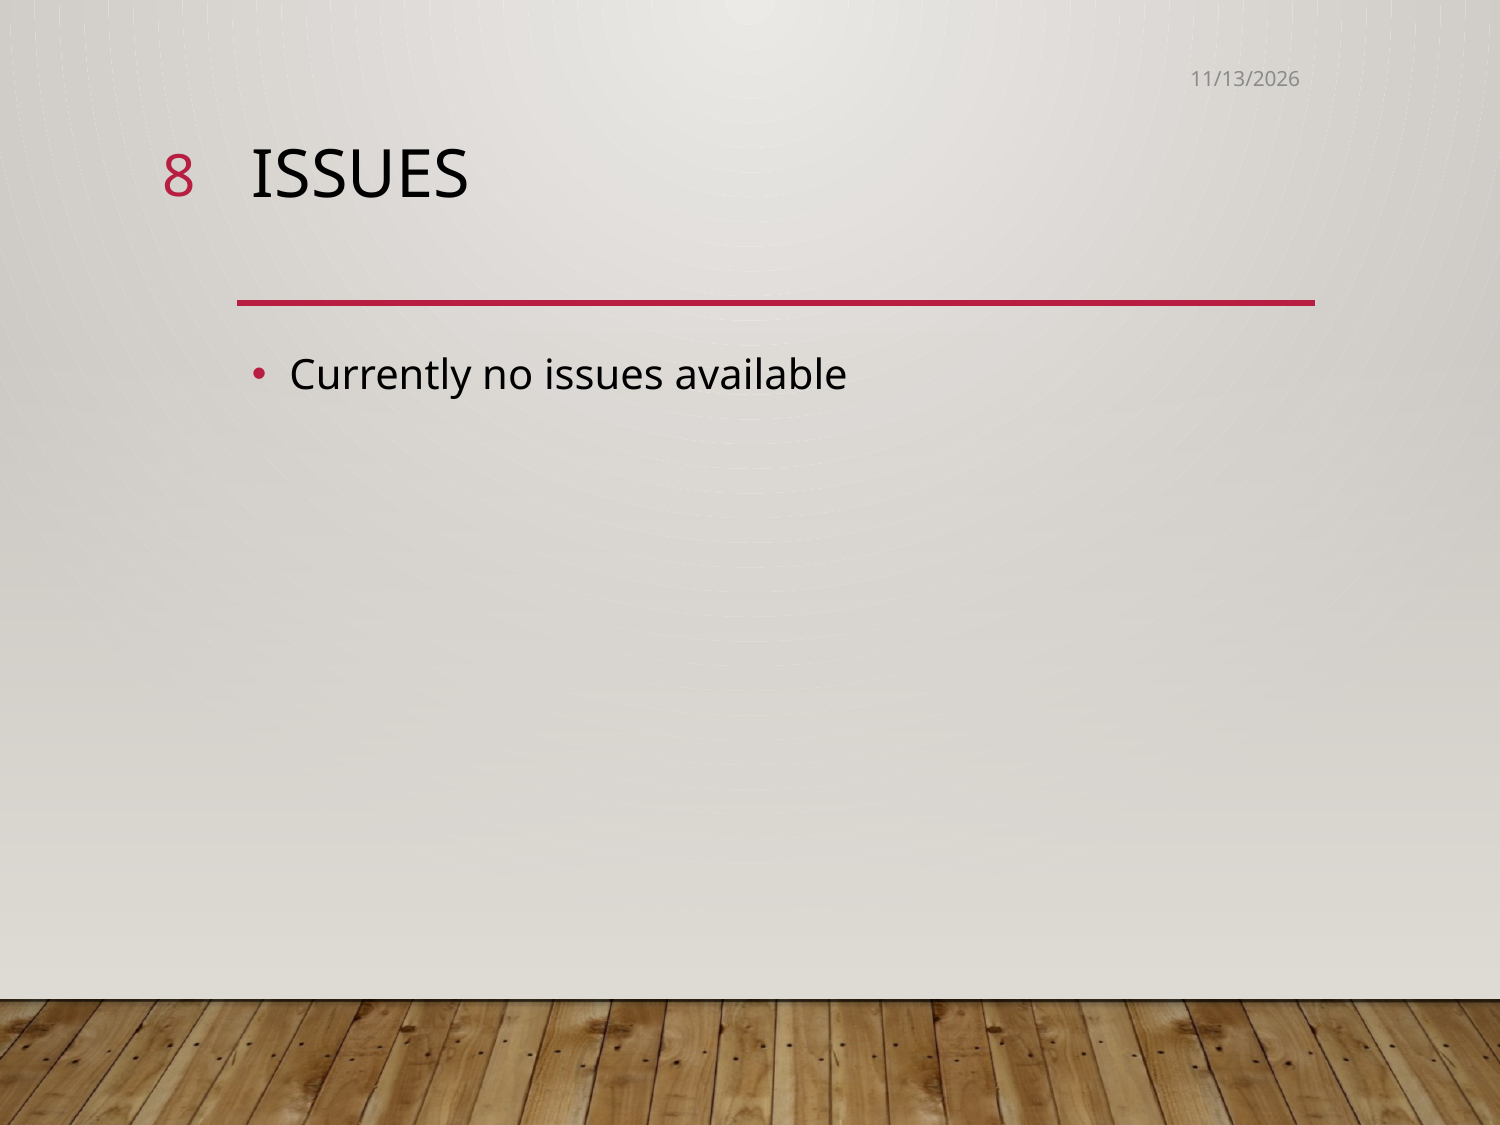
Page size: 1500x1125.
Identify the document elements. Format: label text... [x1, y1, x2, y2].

title Issues [236, 131, 1315, 305]
slide_number 14-Jan-19 [926, 54, 1315, 105]
slide_number 8 [80, 131, 211, 214]
list Currently no issues available [236, 330, 1315, 897]
picture [0, 999, 1500, 1125]
